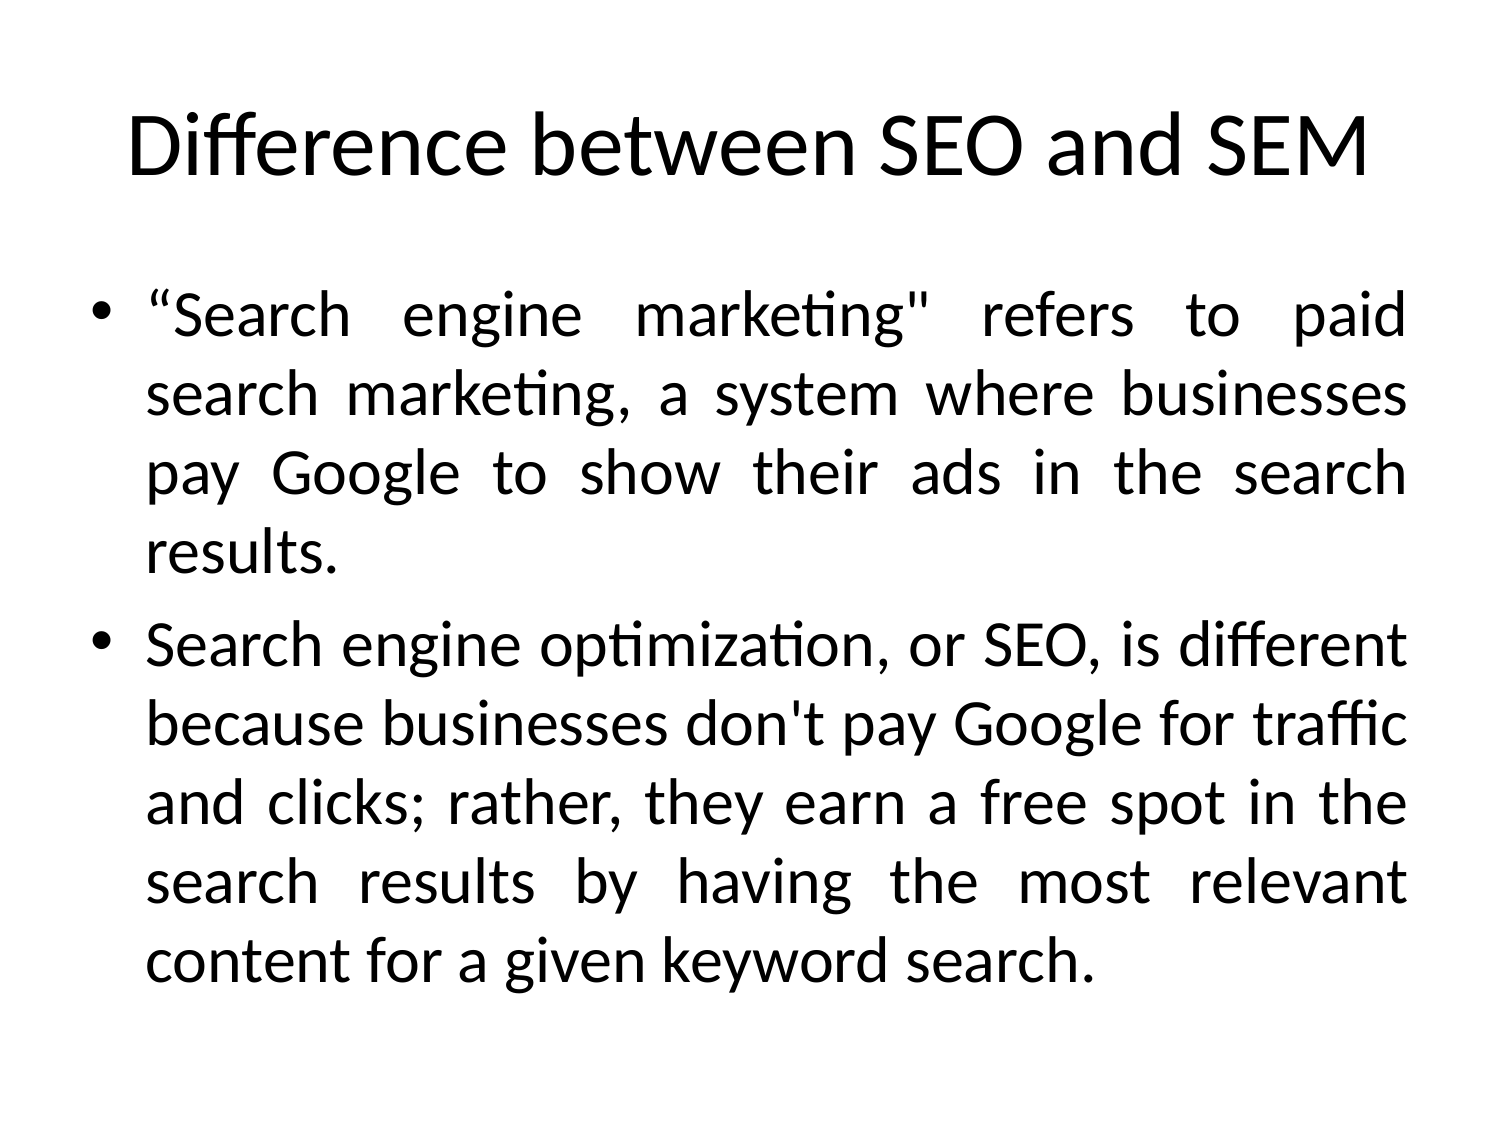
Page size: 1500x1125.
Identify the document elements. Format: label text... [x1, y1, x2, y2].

list “Search engine marketing" refers to paid search marketing, a system where businesses pay Google to show their ads in the search results. Search engine optimization, or SEO, is different because businesses don't pay Google for traffic and clicks; rather, they earn a free spot in the search results by having the most relevant content for a given keyword search. [75, 262, 1425, 1005]
title Difference between SEO and SEM [75, 45, 1425, 233]
